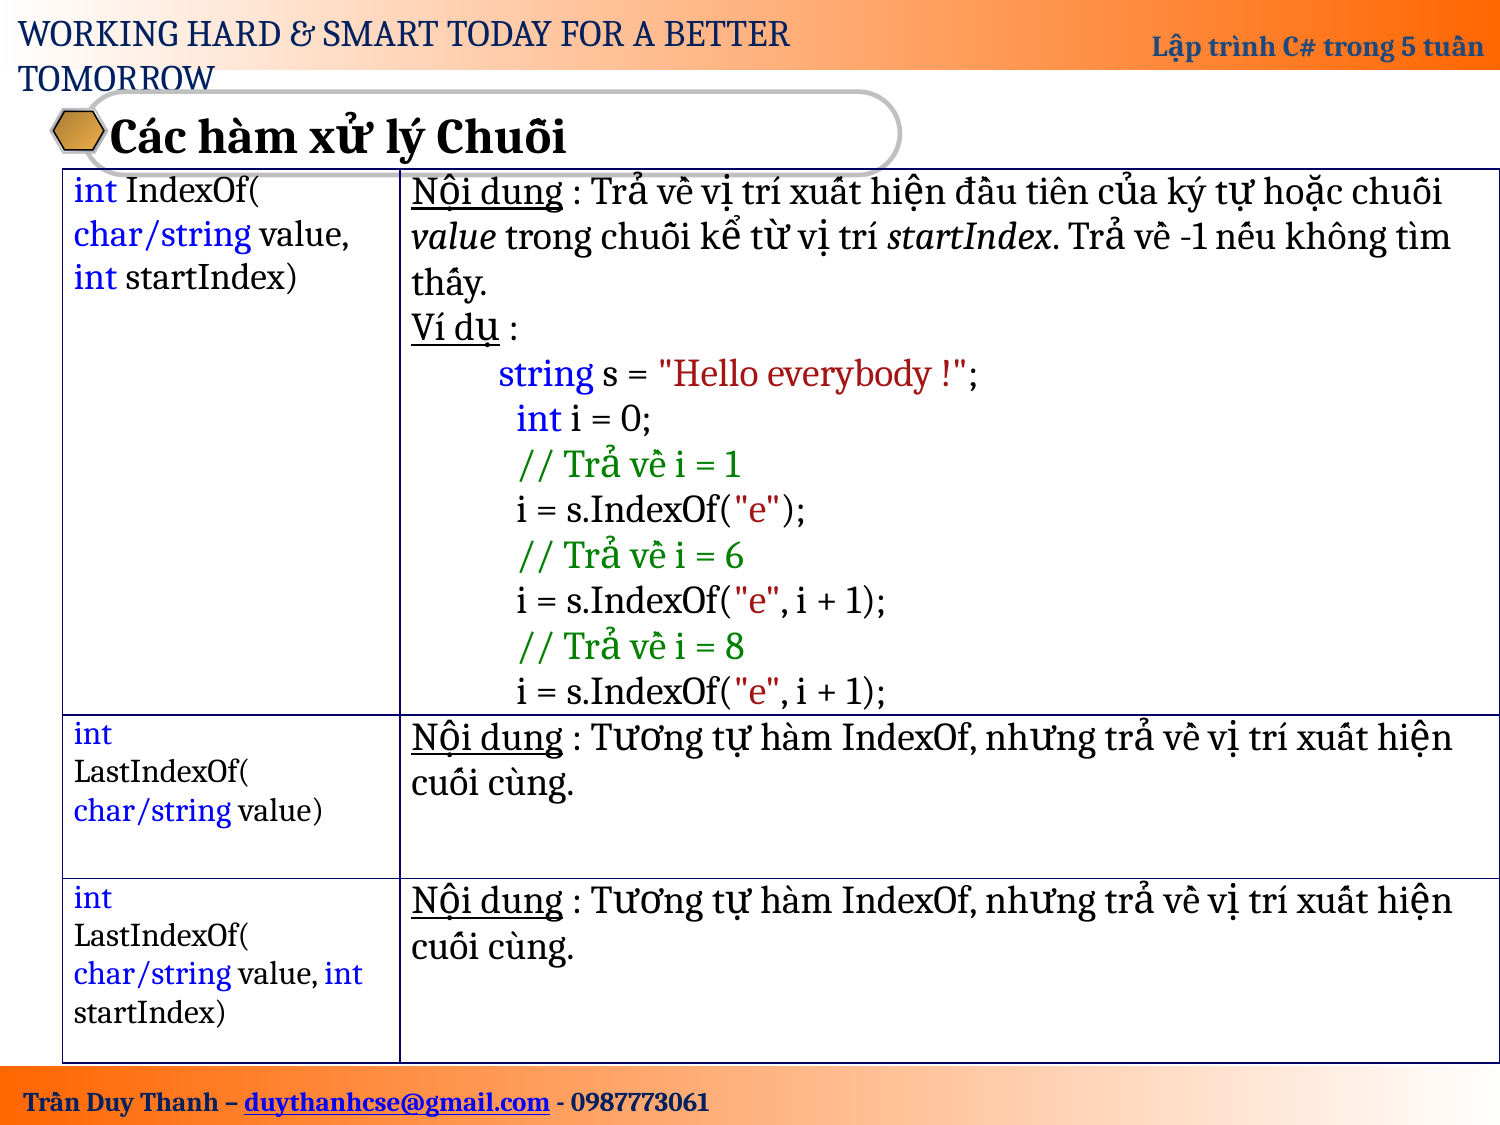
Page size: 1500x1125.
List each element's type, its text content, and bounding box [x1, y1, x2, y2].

table_cell Nội dung : Tương tự hàm IndexOf, nhưng trả về vị trí xuất hiện cuối cùng. [401, 879, 1499, 1062]
table_cell Nội dung : Tương tự hàm IndexOf, nhưng trả về vị trí xuất hiện cuối cùng. [401, 716, 1499, 878]
table_header Nội dung : Trả về vị trí xuất hiện đầu tiên của ký tự hoặc chuỗi value trong chuỗi kể từ vị trí startIndex. Trả về -1 nếu không tìm thấy. Ví dụ : string s = "Hello everybody !"; int i = 0; // Trả về i = 1 i = s.IndexOf("e"); // Trả về i = 6 i = s.IndexOf("e", i + 1); // Trả về i = 8 i = s.IndexOf("e", i + 1); [401, 170, 1499, 714]
table_cell int LastIndexOf( char/string value) [63, 716, 399, 878]
table_cell int LastIndexOf( char/string value, int startIndex) [63, 879, 399, 1062]
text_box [1207, 0, 1211, 70]
table_header int IndexOf( char/string value, int startIndex) [63, 184, 399, 714]
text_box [49, 91, 901, 176]
